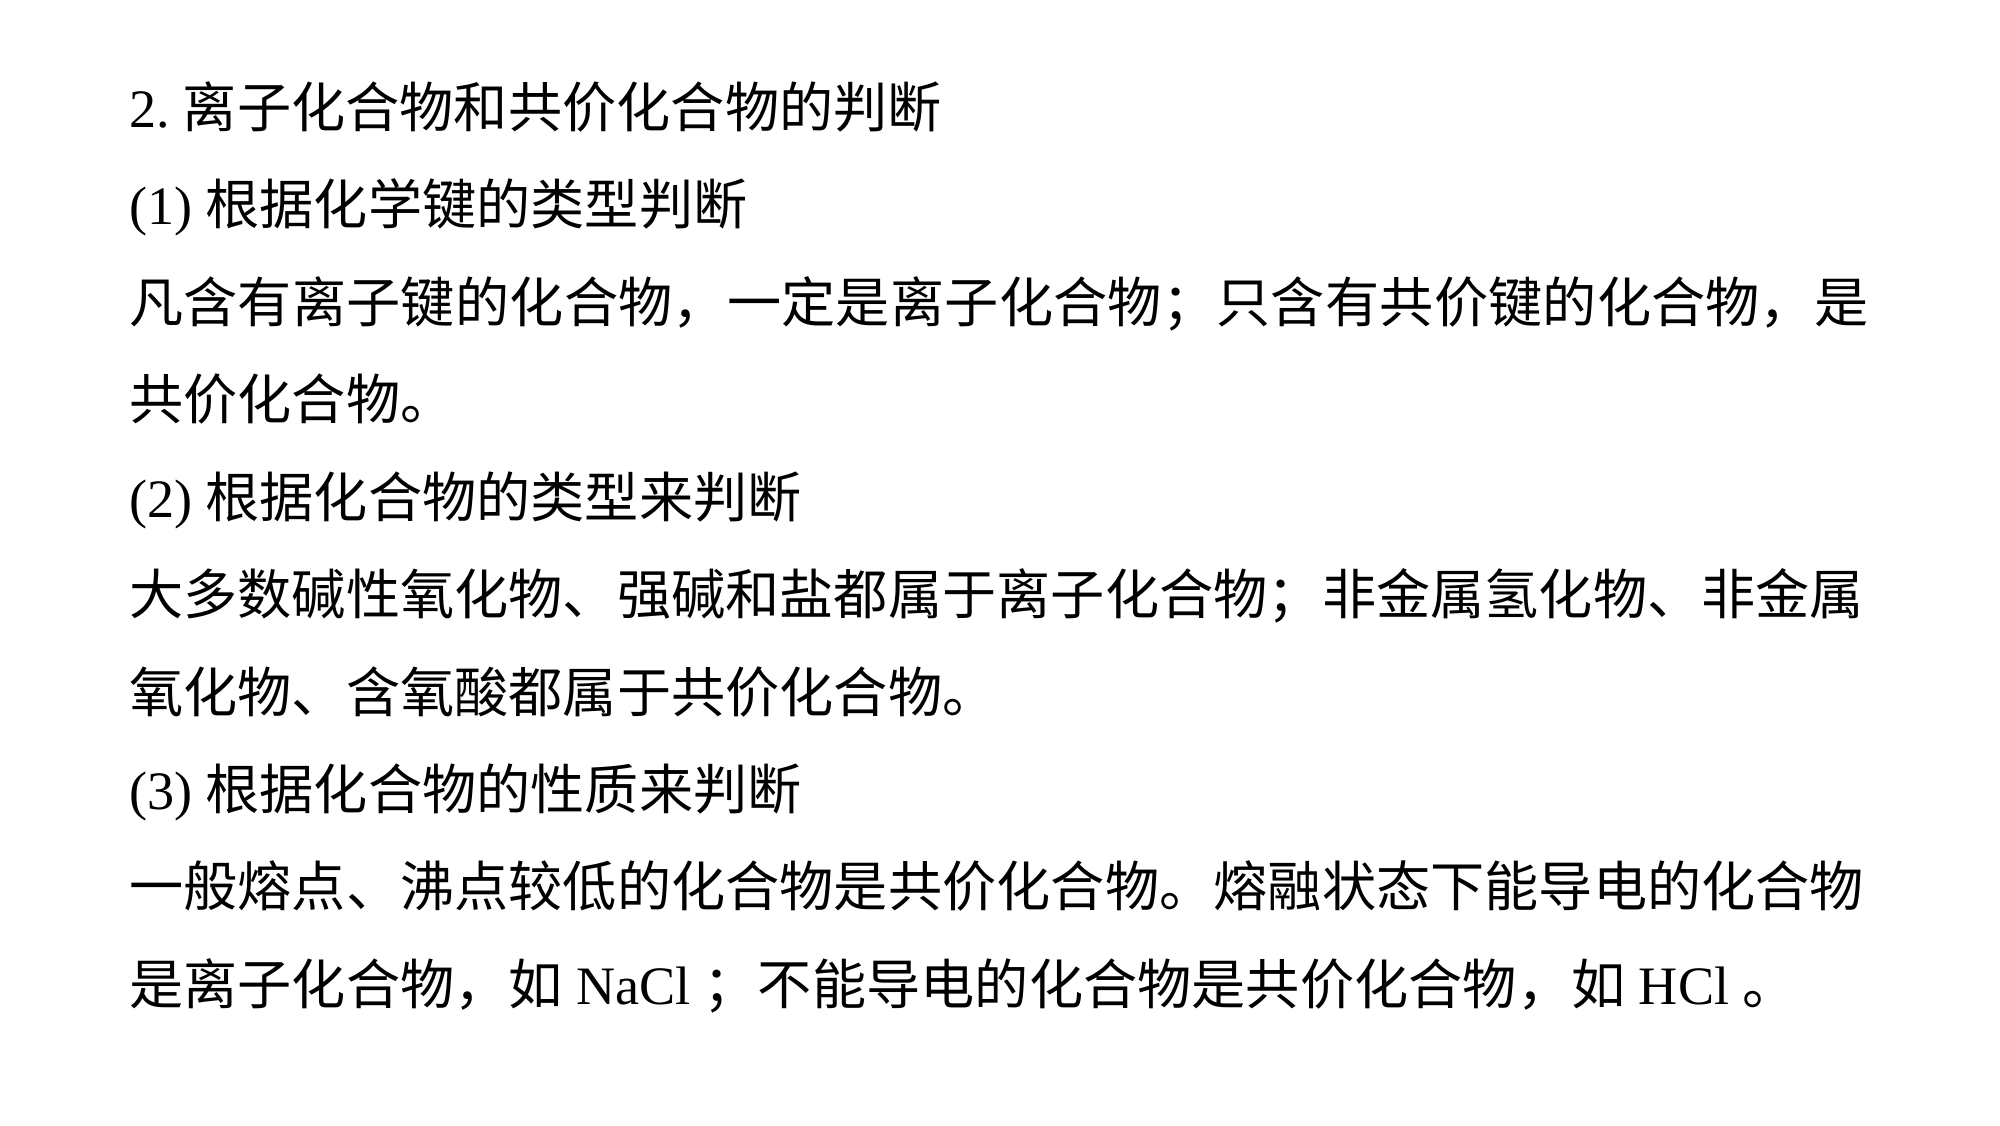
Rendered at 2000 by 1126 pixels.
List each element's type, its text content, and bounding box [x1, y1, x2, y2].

text_box 2.离子化合物和共价化合物的判断 (1)根据化学键的类型判断 凡含有离子键的化合物，一定是离子化合物；只含有共价键的化合物，是共价化合物。 (2)根据化合物的类型来判断 大多数碱性氧化物、强碱和盐都属于离子化合物；非金属氢化物、非金属氧化物、含氧酸都属于共价化合物。 (3)根据化合物的性质来判断 一般熔点、沸点较低的化合物是共价化合物。熔融状态下能导电的化合物是离子化合物，如NaCl；不能导电的化合物是共价化合物，如HCl。 [114, 33, 1886, 1023]
